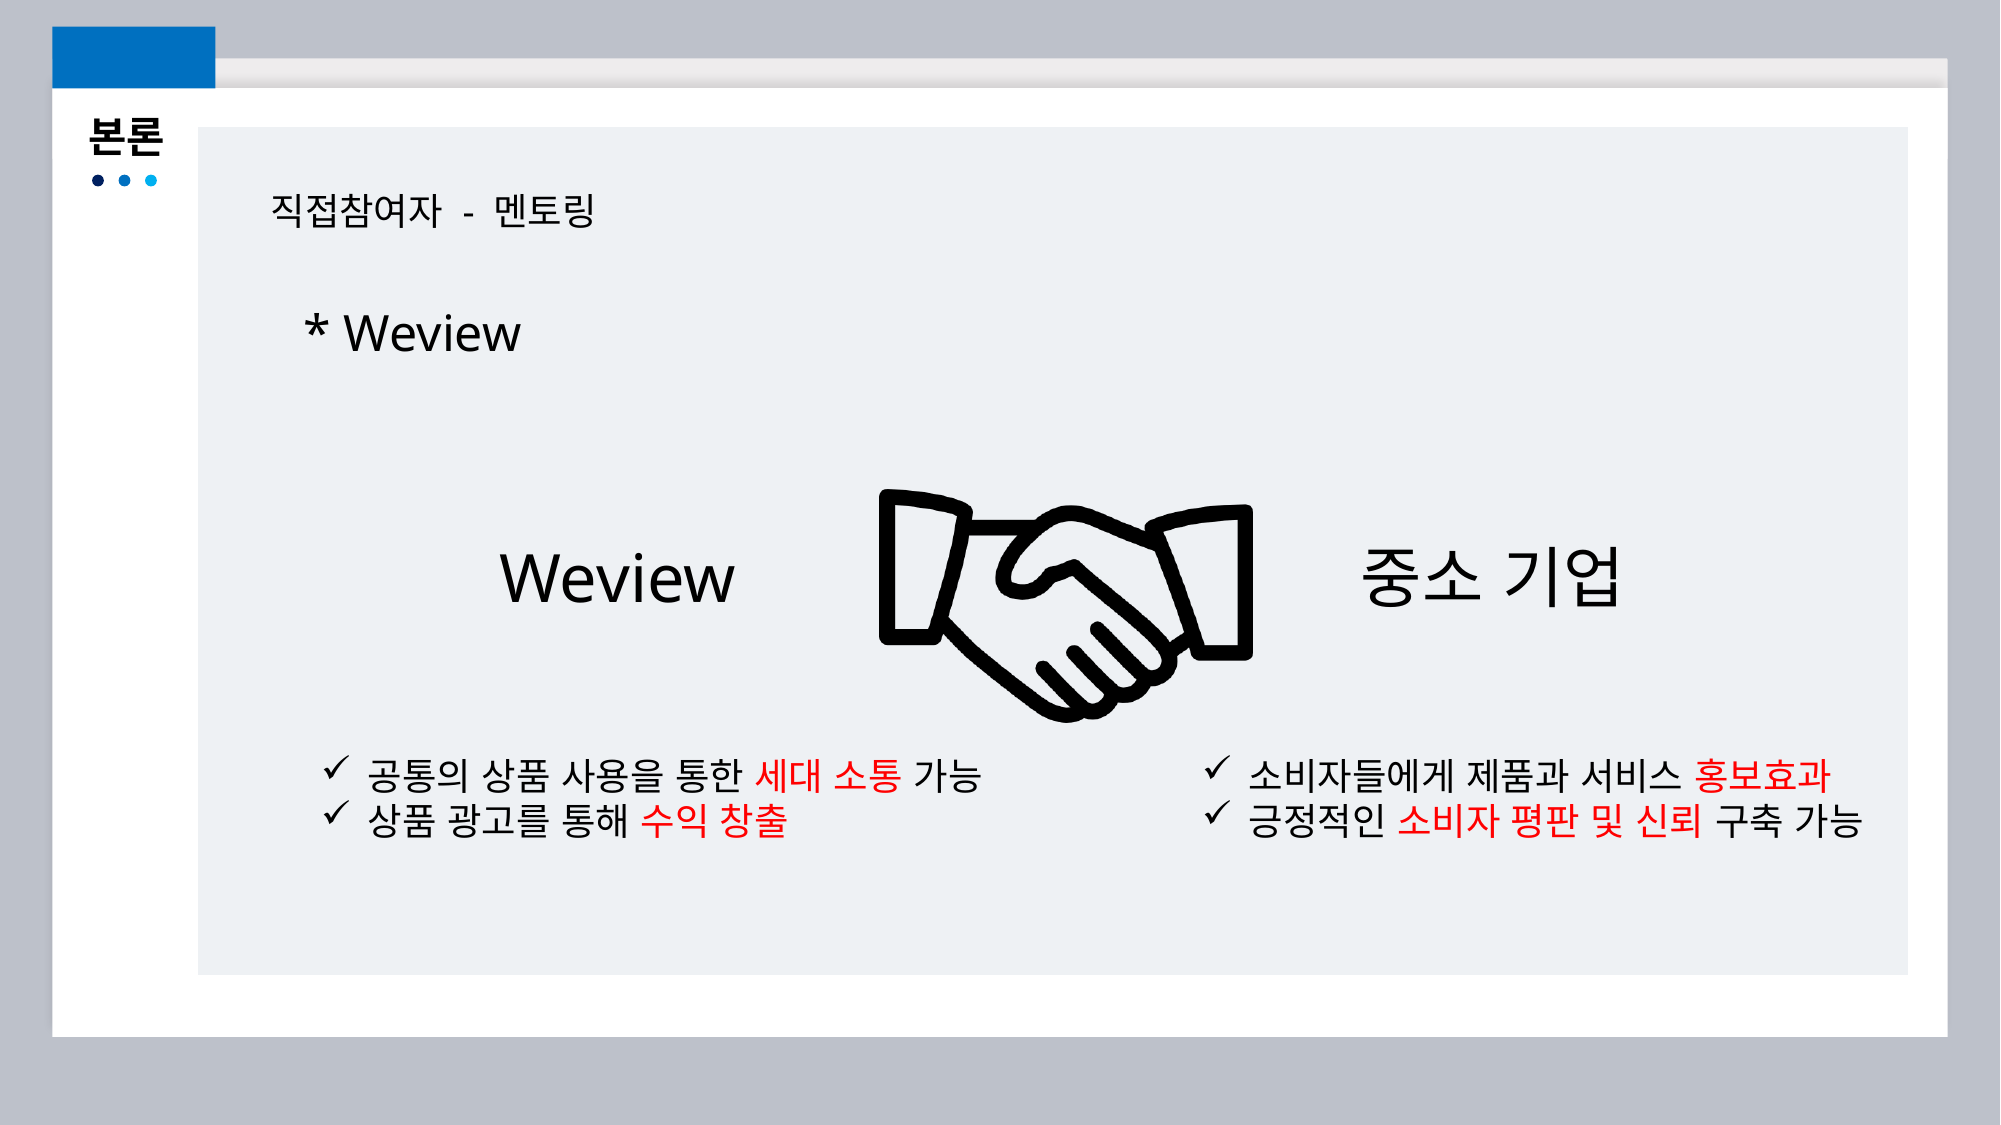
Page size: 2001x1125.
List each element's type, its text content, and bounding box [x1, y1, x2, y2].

text_box 소비자들에게 제품과 서비스 홍보효과 긍정적인 소비자 평판 및 신뢰 구축 가능 [1187, 745, 1954, 851]
picture [879, 418, 1253, 793]
text_box [143, 173, 158, 188]
text_box Weview [484, 528, 841, 623]
text_box [51, 26, 217, 89]
text_box 공통의 상품 사용을 통한 세대 소통 가능 상품 광고를 통해 수익 창출 [306, 745, 1073, 851]
text_box [90, 173, 105, 188]
text_box * Weview [288, 294, 1073, 369]
text_box 본론 [73, 103, 181, 169]
text_box [117, 173, 132, 188]
text_box 중소 기업 [1346, 528, 2000, 623]
text_box 직접참여자 - 멘토링 [255, 180, 713, 241]
text_box [196, 125, 1910, 977]
